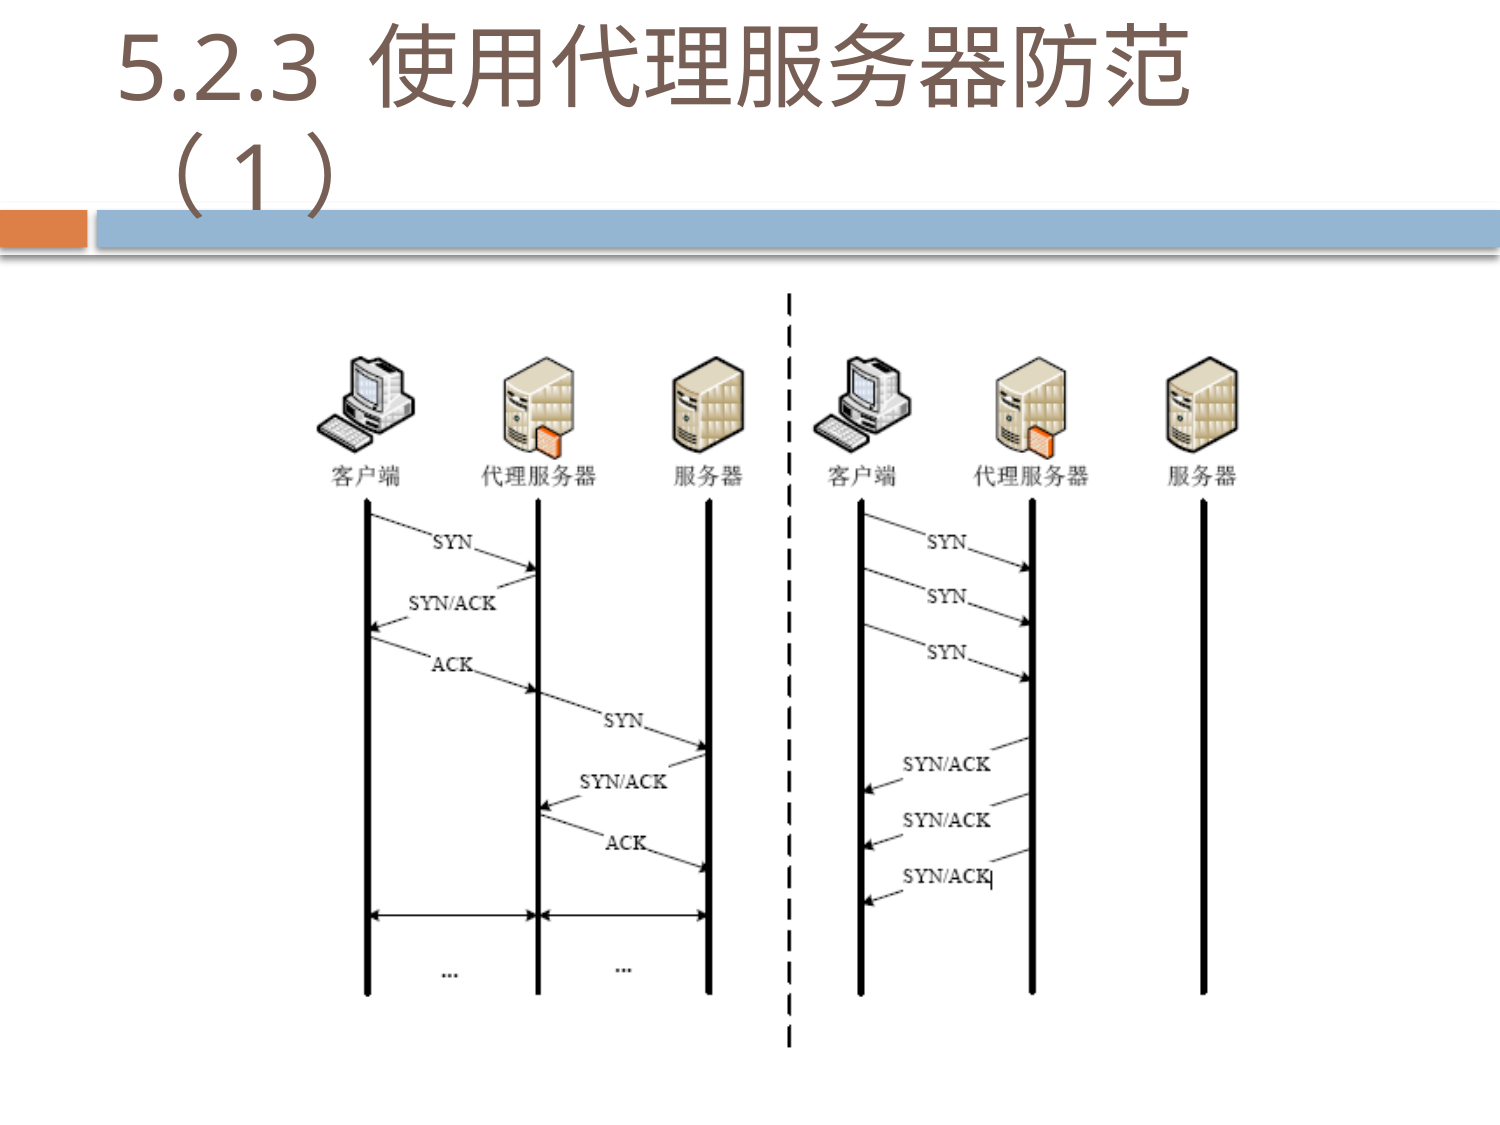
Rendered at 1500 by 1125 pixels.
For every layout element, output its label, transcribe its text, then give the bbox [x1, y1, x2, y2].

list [312, 278, 1262, 1053]
title 5.2.3 使用代理服务器防范（1） [100, 37, 1438, 200]
